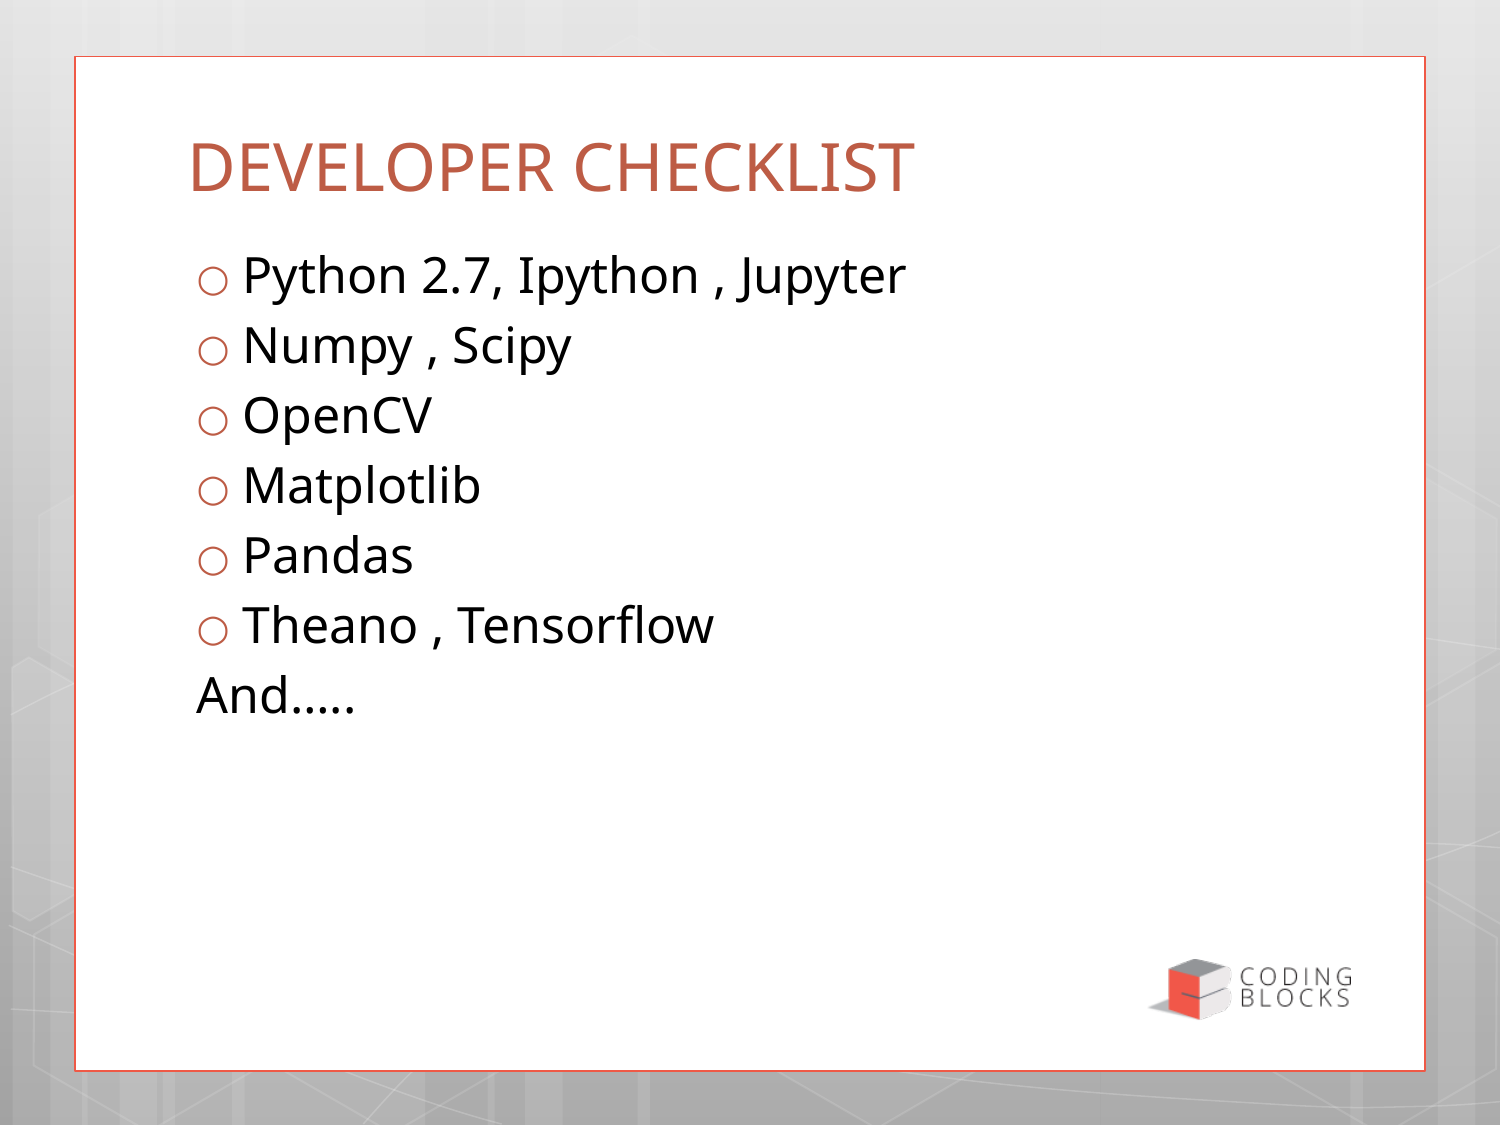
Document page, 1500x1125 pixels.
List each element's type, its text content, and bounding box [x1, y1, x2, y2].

title DEVELOPER CHECKLIST [172, 118, 1352, 213]
list Python 2.7, Ipython , Jupyter Numpy , Scipy OpenCV Matplotlib Pandas Theano , Tensorflow And….. [171, 236, 1351, 957]
picture [1146, 959, 1351, 1021]
